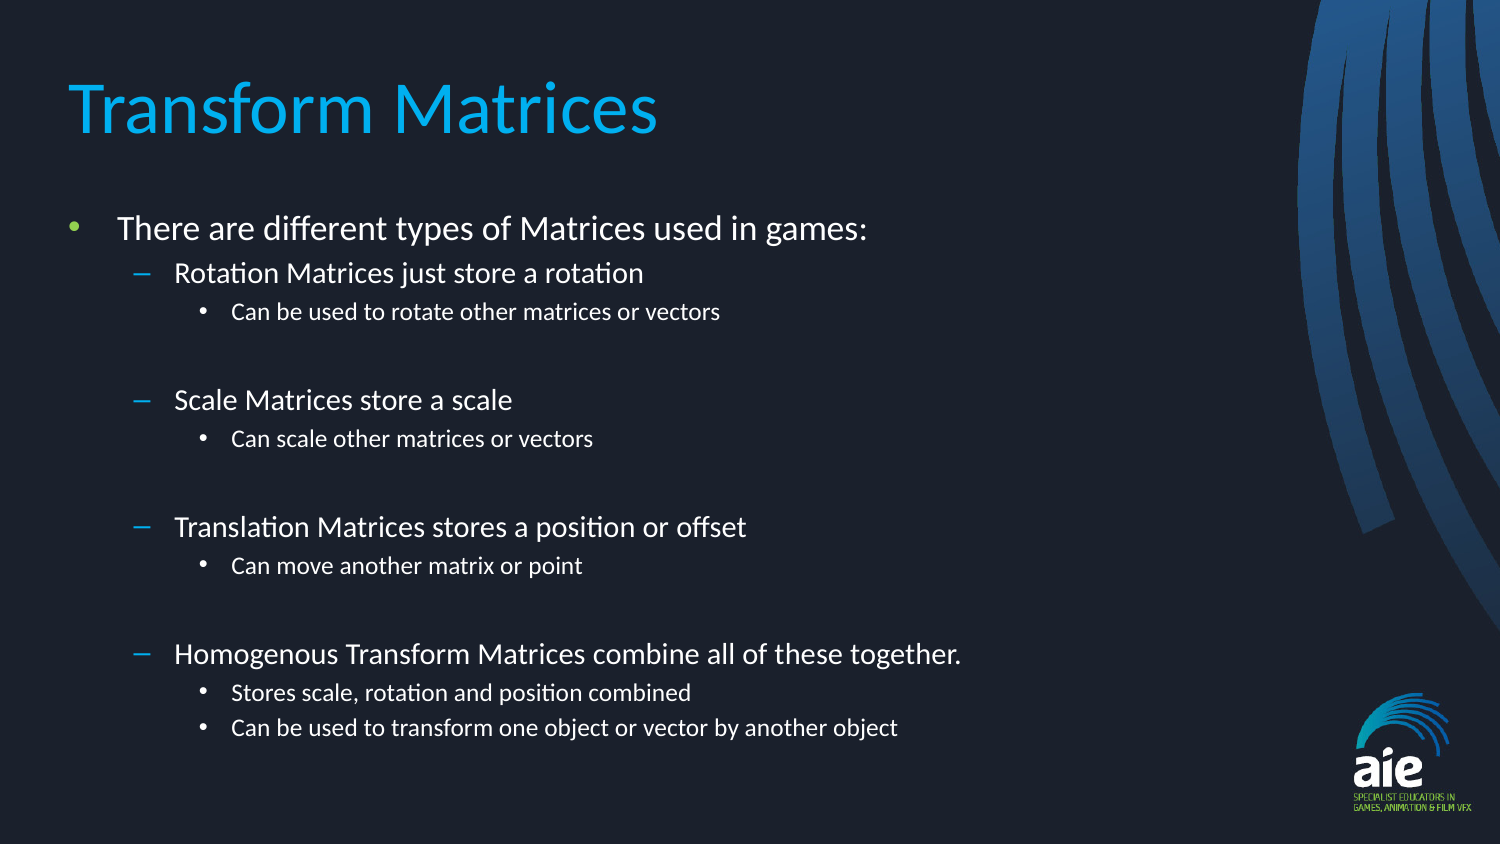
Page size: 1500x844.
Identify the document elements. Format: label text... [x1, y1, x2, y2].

picture [0, 0, 1500, 844]
list There are different types of Matrices used in games: Rotation Matrices just store a rotation Can be used to rotate other matrices or vectors Scale Matrices store a scale Can scale other matrices or vectors Translation Matrices stores a position or offset Can move another matrix or point Homogenous Transform Matrices combine all of these together. Stores scale, rotation and position combined Can be used to transform one object or vector by another object [53, 197, 1270, 753]
title Transform Matrices [53, 33, 1425, 175]
